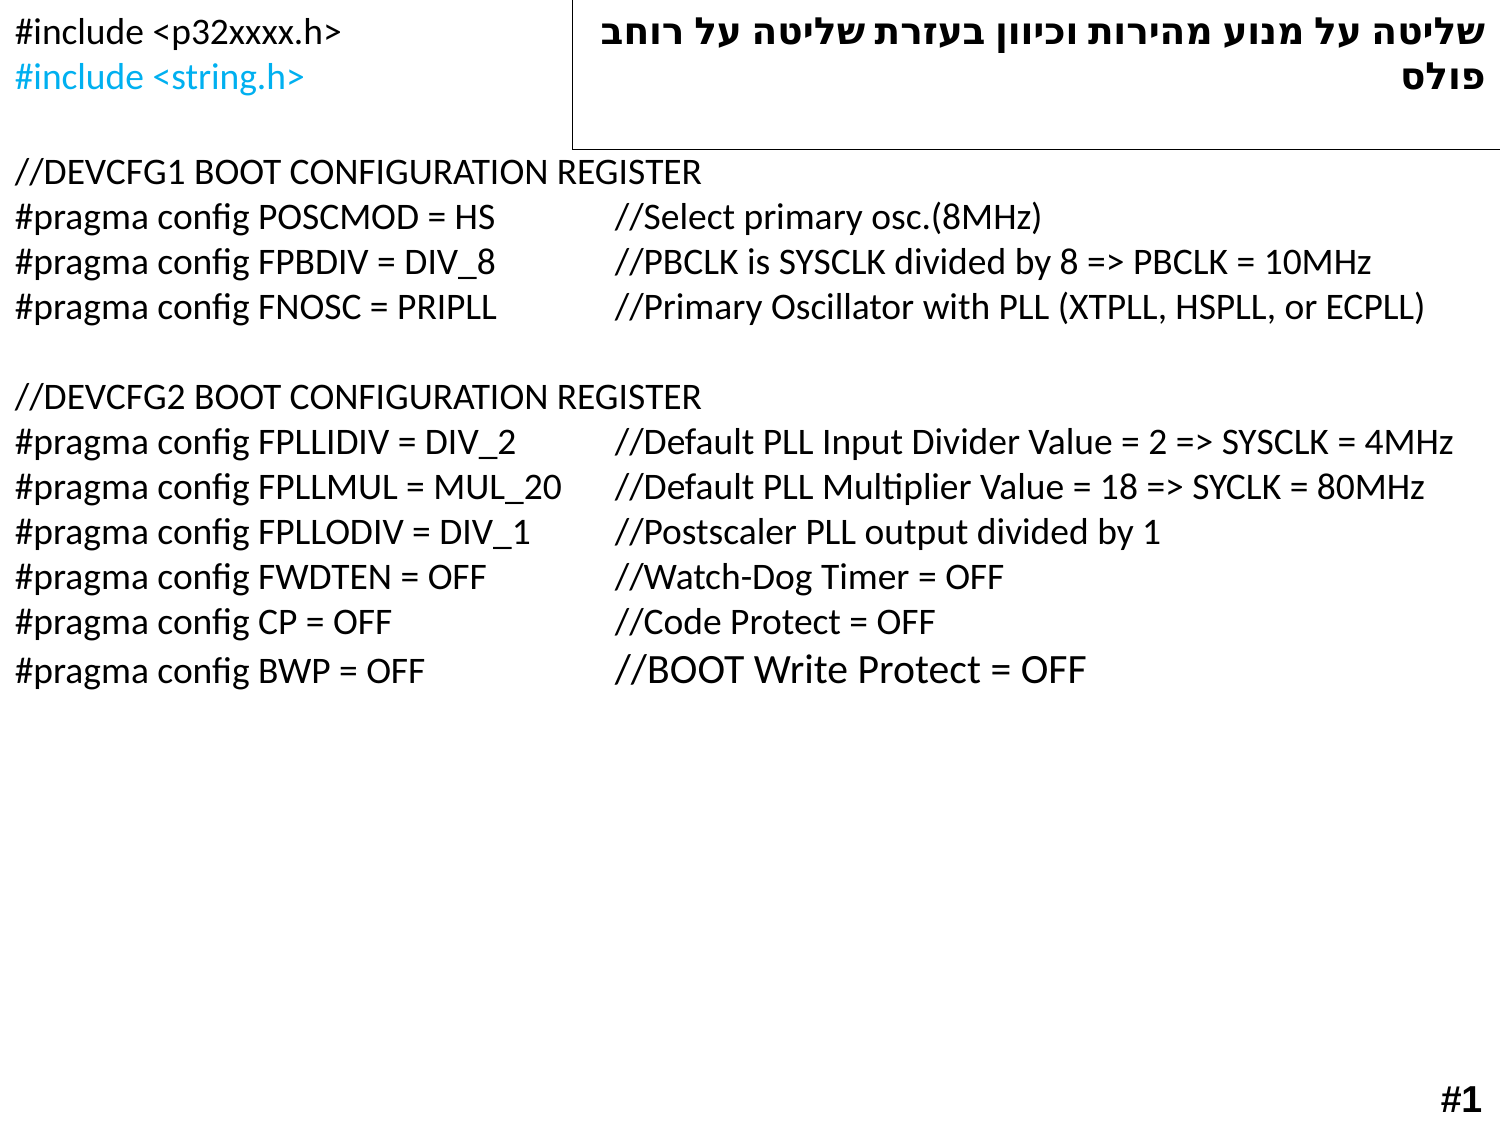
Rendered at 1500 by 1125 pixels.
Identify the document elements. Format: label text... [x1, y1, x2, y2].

text_box שליטה על מנוע מהירות וכיוון בעזרת שליטה על רוחב פולס [572, 0, 1500, 150]
text_box #include <p32xxxx.h> #include <string.h> //DEVCFG1 BOOT CONFIGURATION REGISTER #pragma config POSCMOD = HS //Select primary osc.(8MHz) #pragma config FPBDIV = DIV_8 //PBCLK is SYSCLK divided by 8 => PBCLK = 10MHz #pragma config FNOSC = PRIPLL //Primary Oscillator with PLL (XTPLL, HSPLL, or ECPLL) //DEVCFG2 BOOT CONFIGURATION REGISTER #pragma config FPLLIDIV = DIV_2 //Default PLL Input Divider Value = 2 => SYSCLK = 4MHz #pragma config FPLLMUL = MUL_20 //Default PLL Multiplier Value = 18 => SYCLK = 80MHz #pragma config FPLLODIV = DIV_1 //Postscaler PLL output divided by 1 #pragma config FWDTEN = OFF //Watch-Dog Timer = OFF #pragma config CP = OFF //Code Protect = OFF #pragma config BWP = OFF //BOOT Write Protect = OFF [0, 0, 1500, 925]
text_box #1 [1408, 1067, 1497, 1125]
